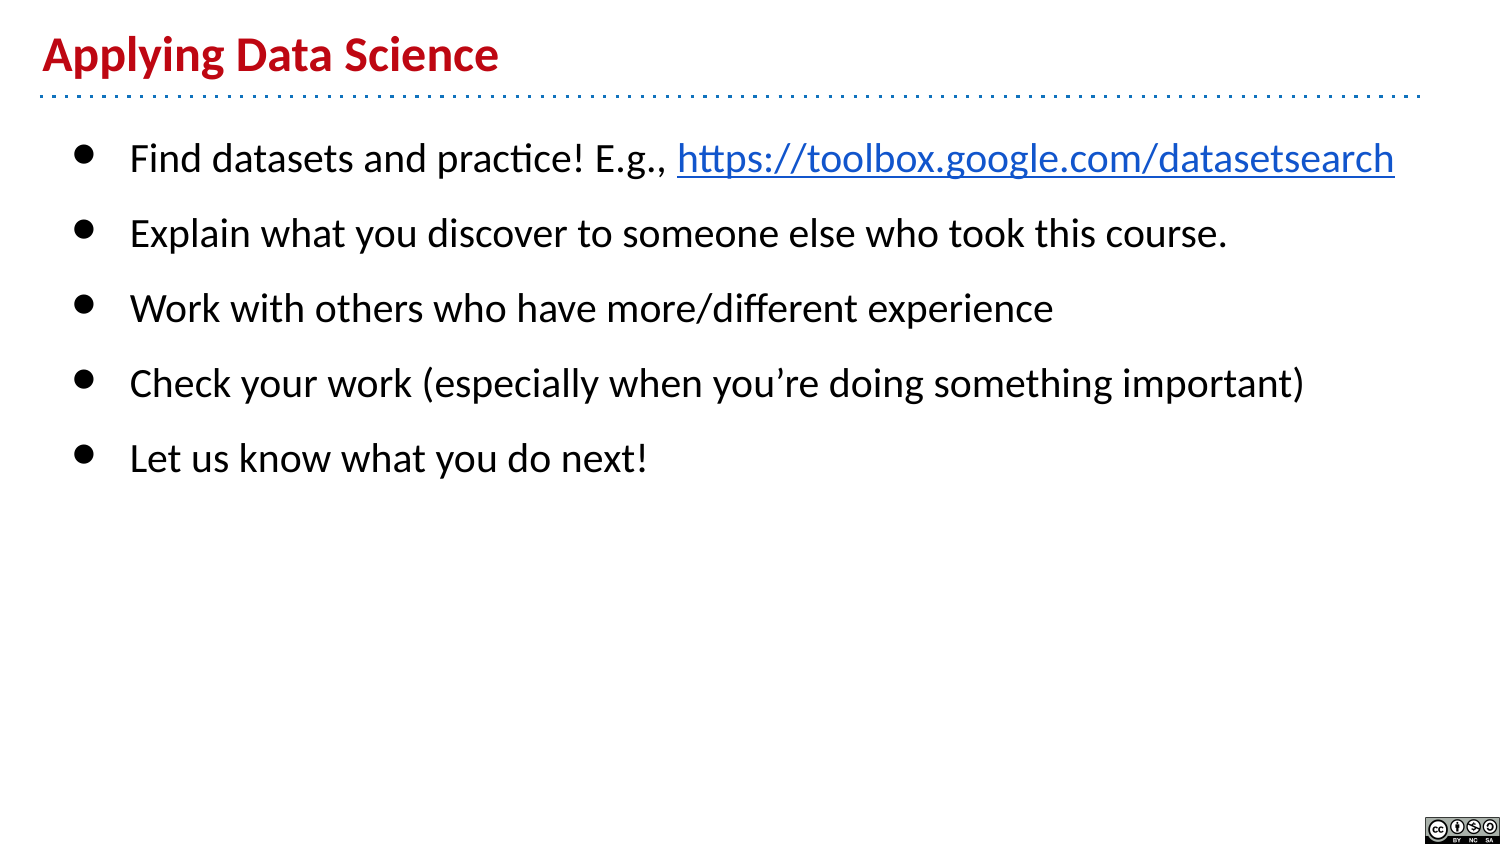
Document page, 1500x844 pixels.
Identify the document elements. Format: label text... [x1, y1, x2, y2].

title Applying Data Science [27, 15, 1378, 97]
list Find datasets and practice! E.g., https://toolbox.google.com/datasetsearch Explain what you discover to someone else who took this course. Work with others who have more/different experience Check your work (especially when you’re doing something important) Let us know what you do next! [39, 91, 1425, 773]
picture [1425, 817, 1500, 844]
